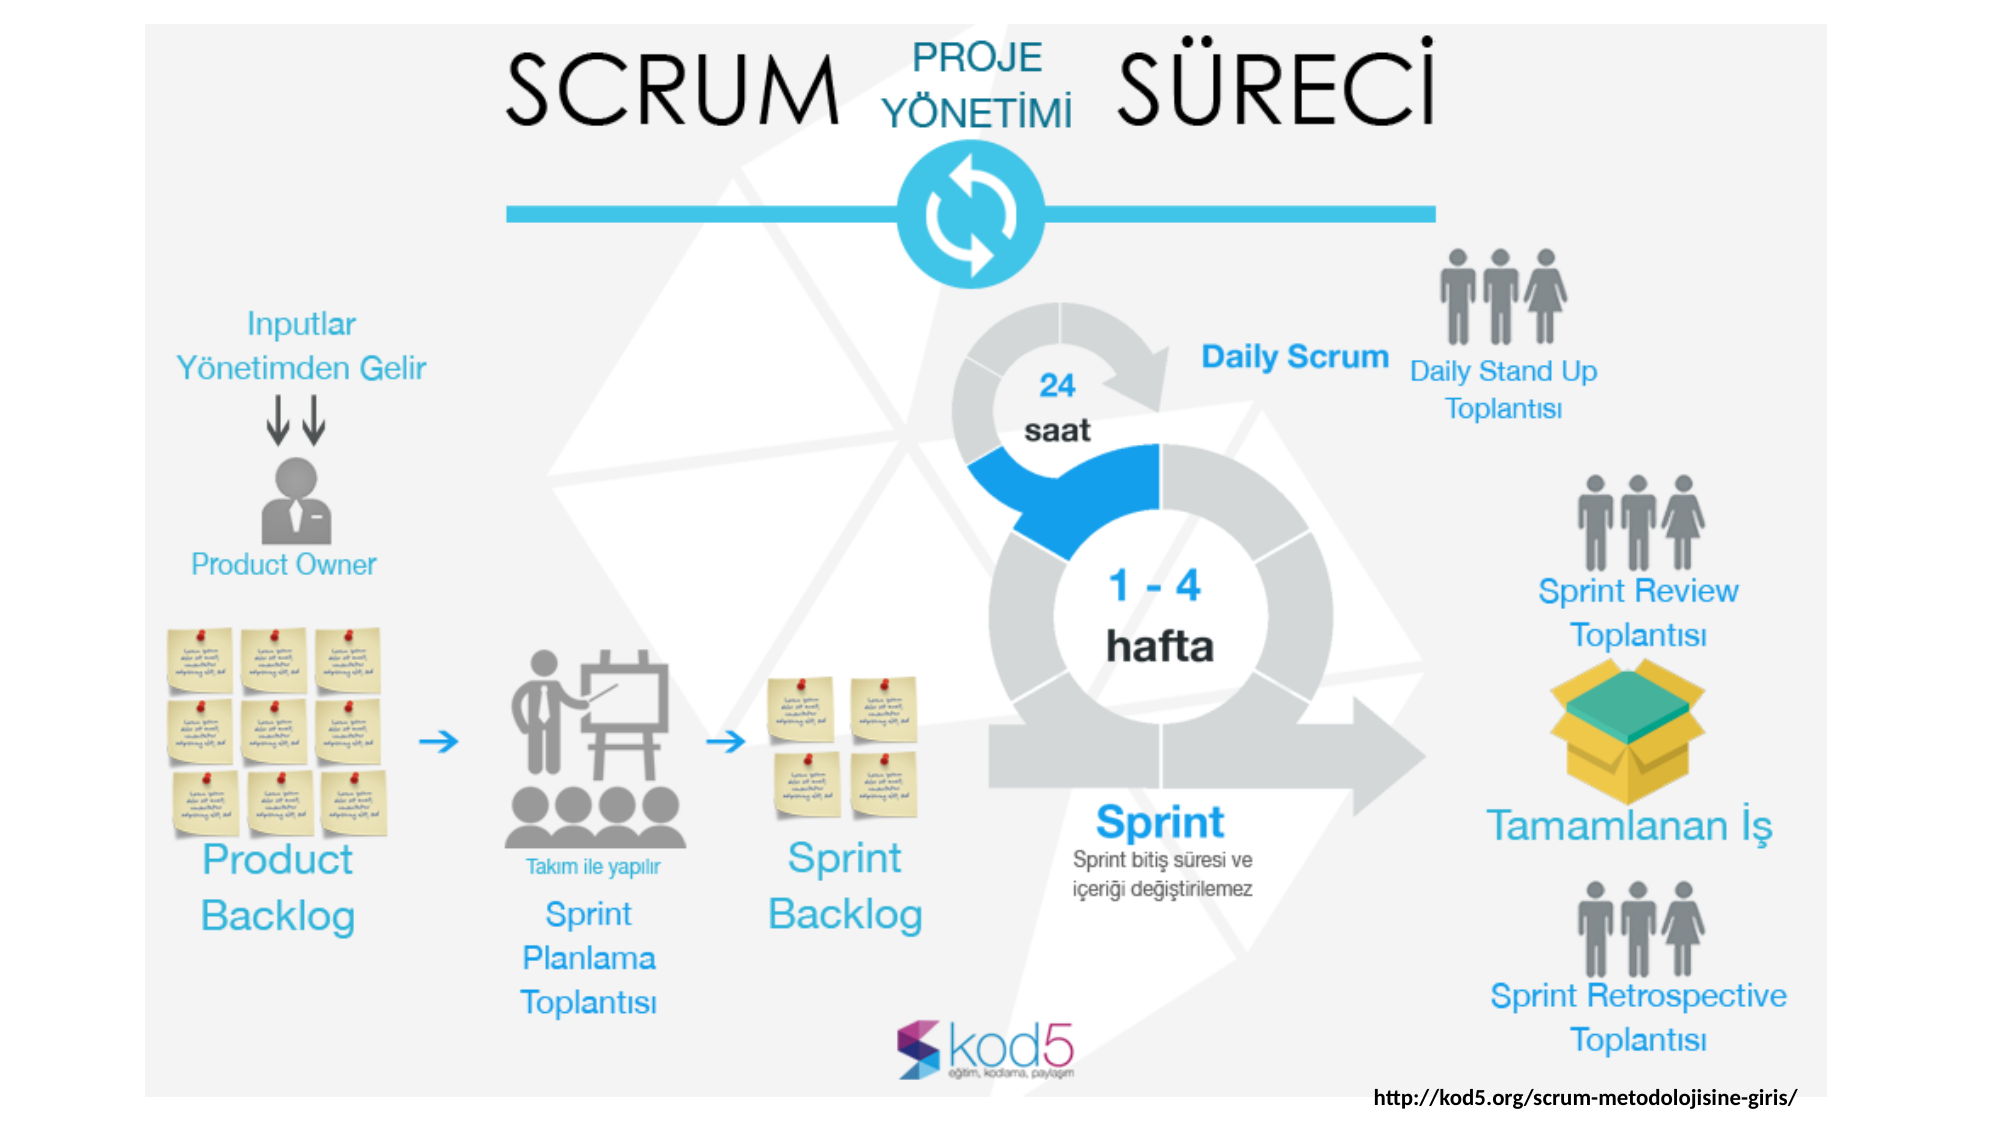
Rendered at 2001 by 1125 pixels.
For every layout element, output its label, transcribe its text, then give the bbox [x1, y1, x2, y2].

text_box http://kod5.org/scrum-metodolojisine-giris/ [1358, 1075, 2000, 1118]
picture [145, 24, 1827, 1097]
